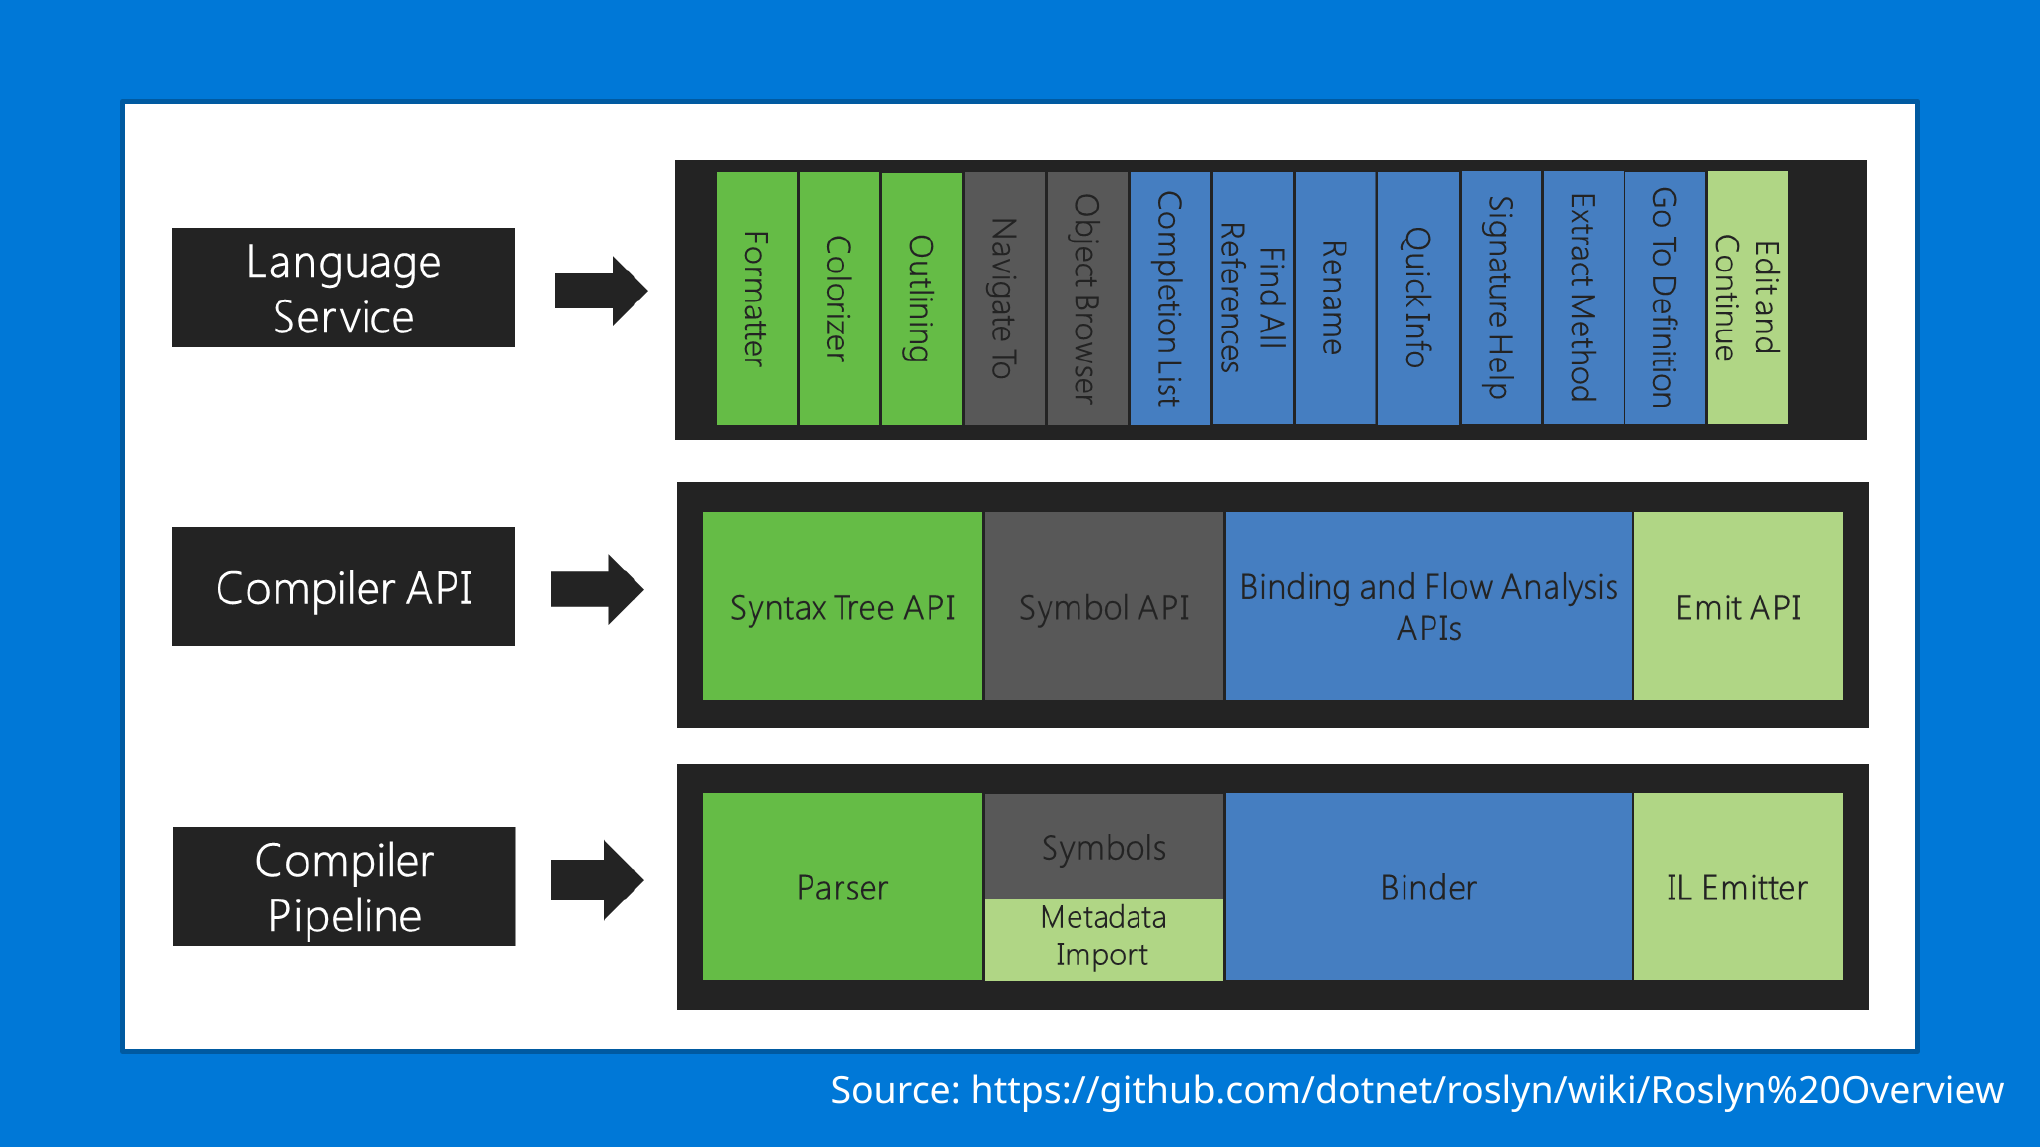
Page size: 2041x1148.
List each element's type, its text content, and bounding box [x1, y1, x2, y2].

text_box Source: https://github.com/dotnet/roslyn/wiki/Roslyn%20Overview [706, 1051, 2036, 1133]
picture [159, 150, 1880, 1019]
text_box [121, 100, 1919, 1052]
